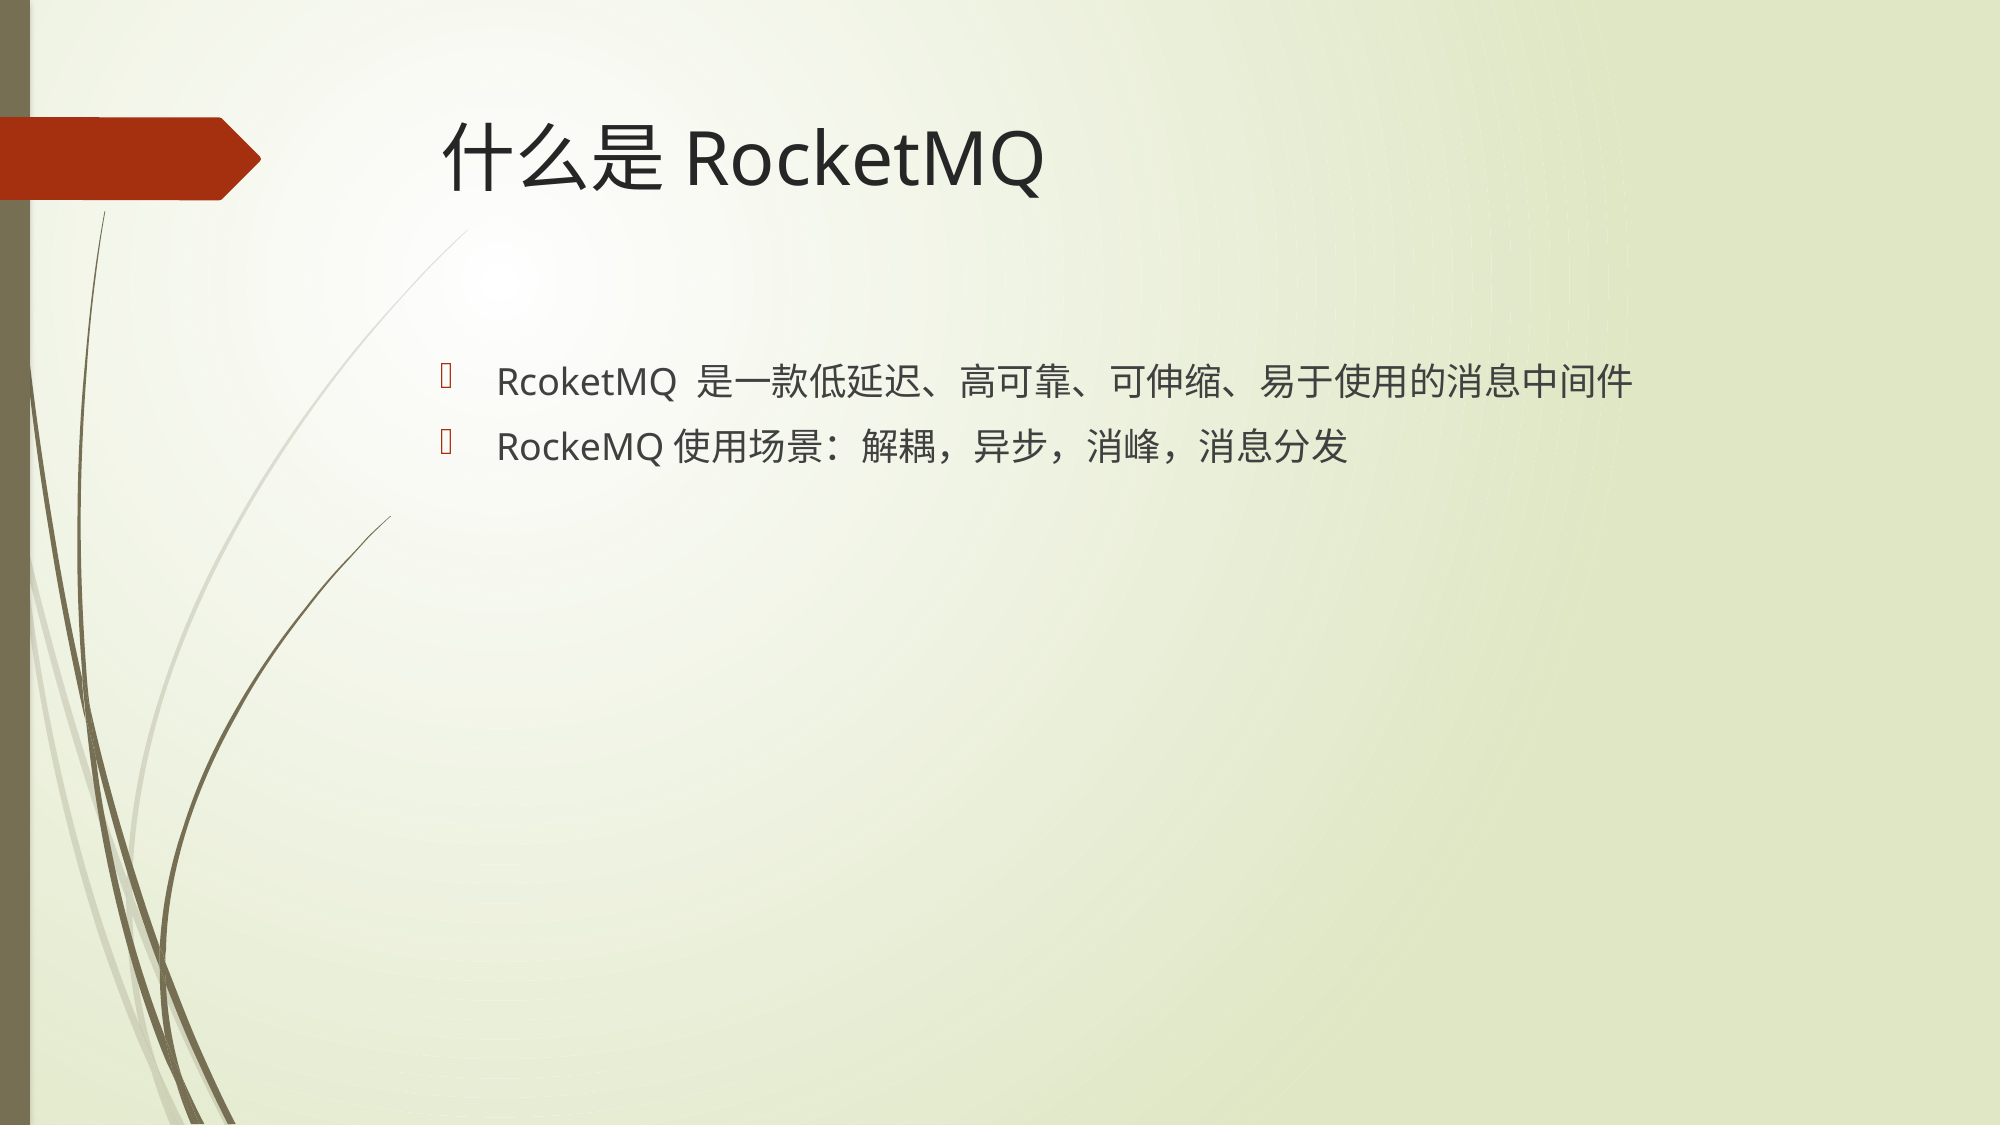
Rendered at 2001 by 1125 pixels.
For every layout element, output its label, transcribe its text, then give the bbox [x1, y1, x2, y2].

list RcoketMQ 是一款低延迟、高可靠、可伸缩、易于使用的消息中间件 RockeMQ使用场景：解耦，异步，消峰，消息分发 [424, 350, 1888, 970]
title 什么是RocketMQ [425, 102, 1888, 313]
